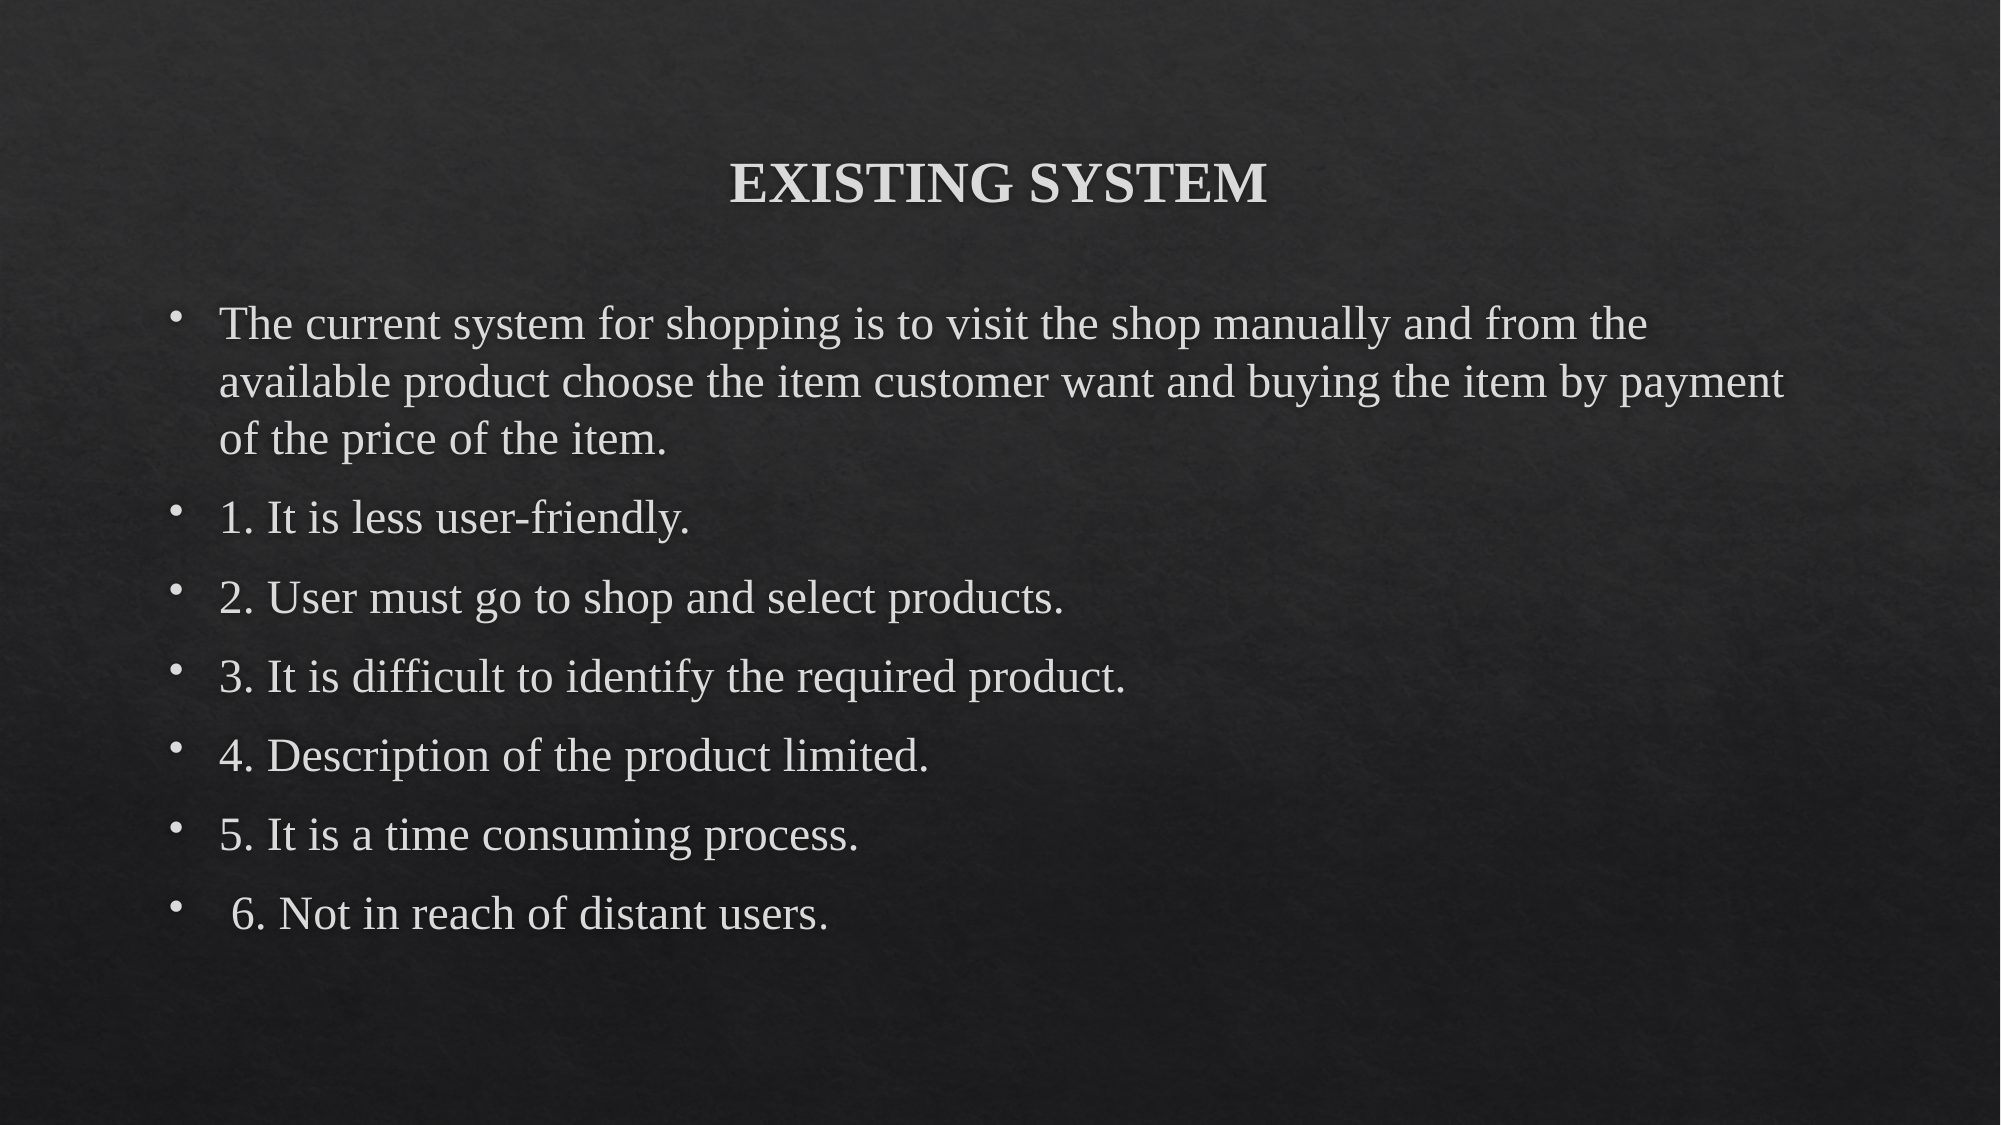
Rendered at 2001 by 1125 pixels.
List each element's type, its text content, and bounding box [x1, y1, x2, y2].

title EXISTING SYSTEM [149, 99, 1849, 260]
list The current system for shopping is to visit the shop manually and from the available product choose the item customer want and buying the item by payment of the price of the item. 1. It is less user-friendly. 2. User must go to shop and select products. 3. It is difficult to identify the required product. 4. Description of the product limited. 5. It is a time consuming process. 6. Not in reach of distant users. [149, 284, 1849, 950]
